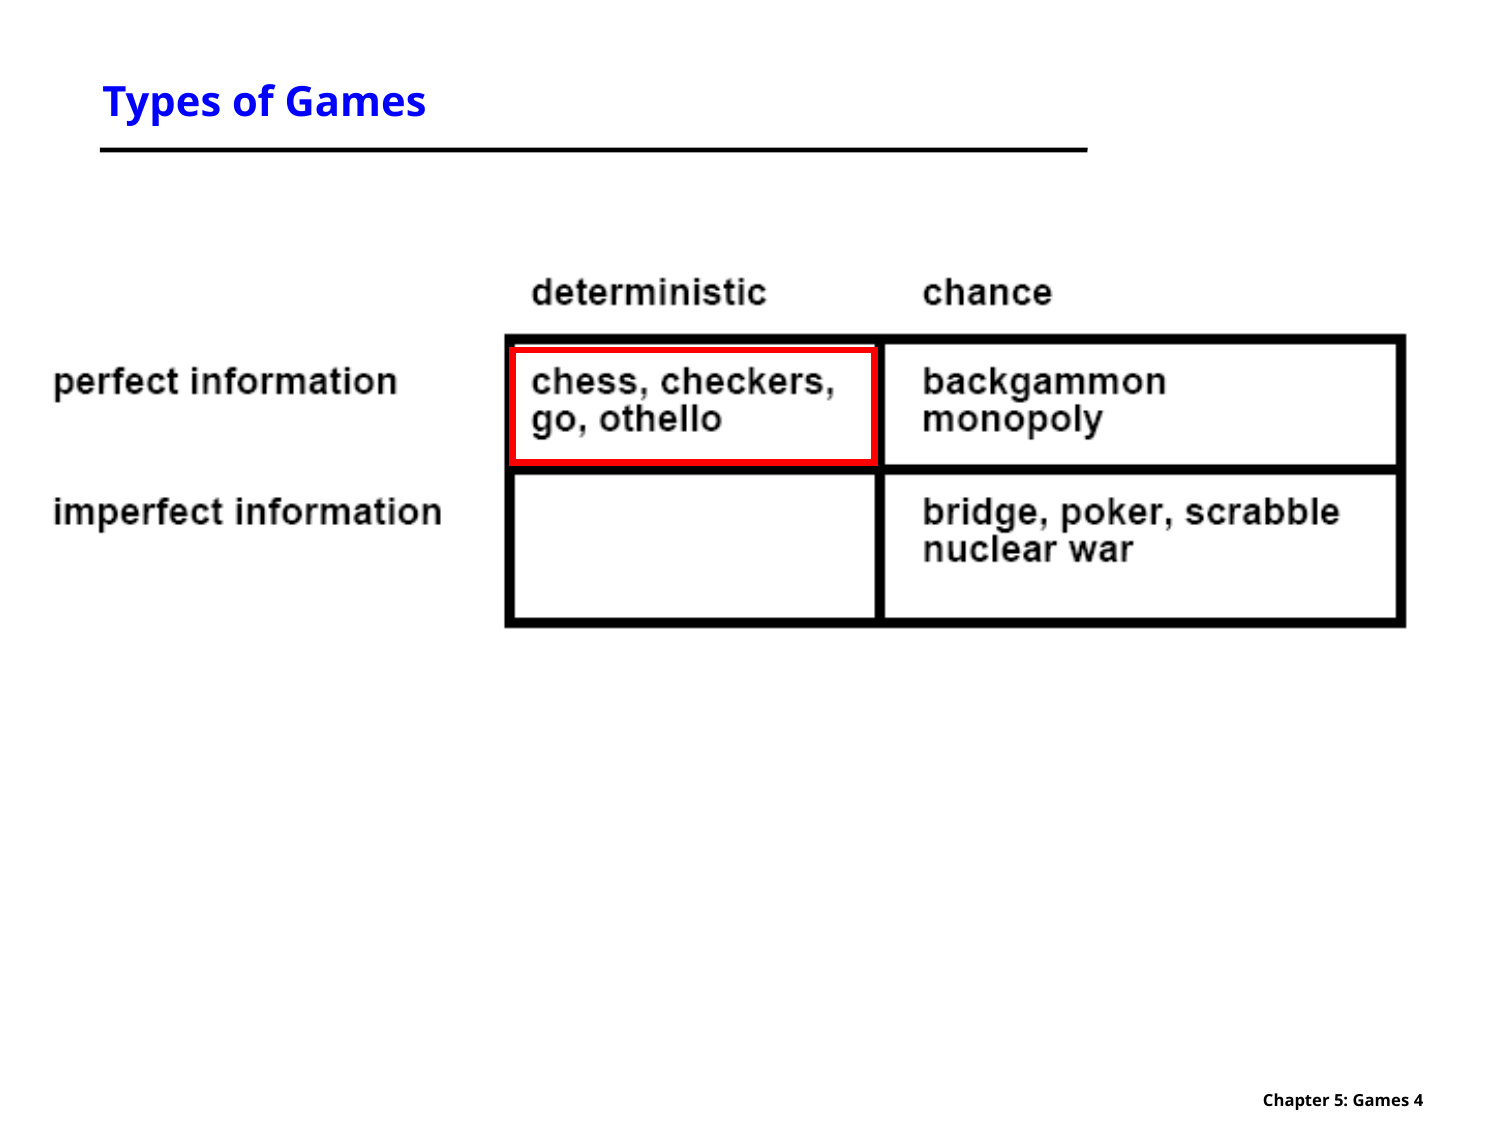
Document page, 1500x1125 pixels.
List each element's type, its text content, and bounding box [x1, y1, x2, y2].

title Types of Games [87, 50, 1363, 150]
picture [49, 262, 1415, 642]
